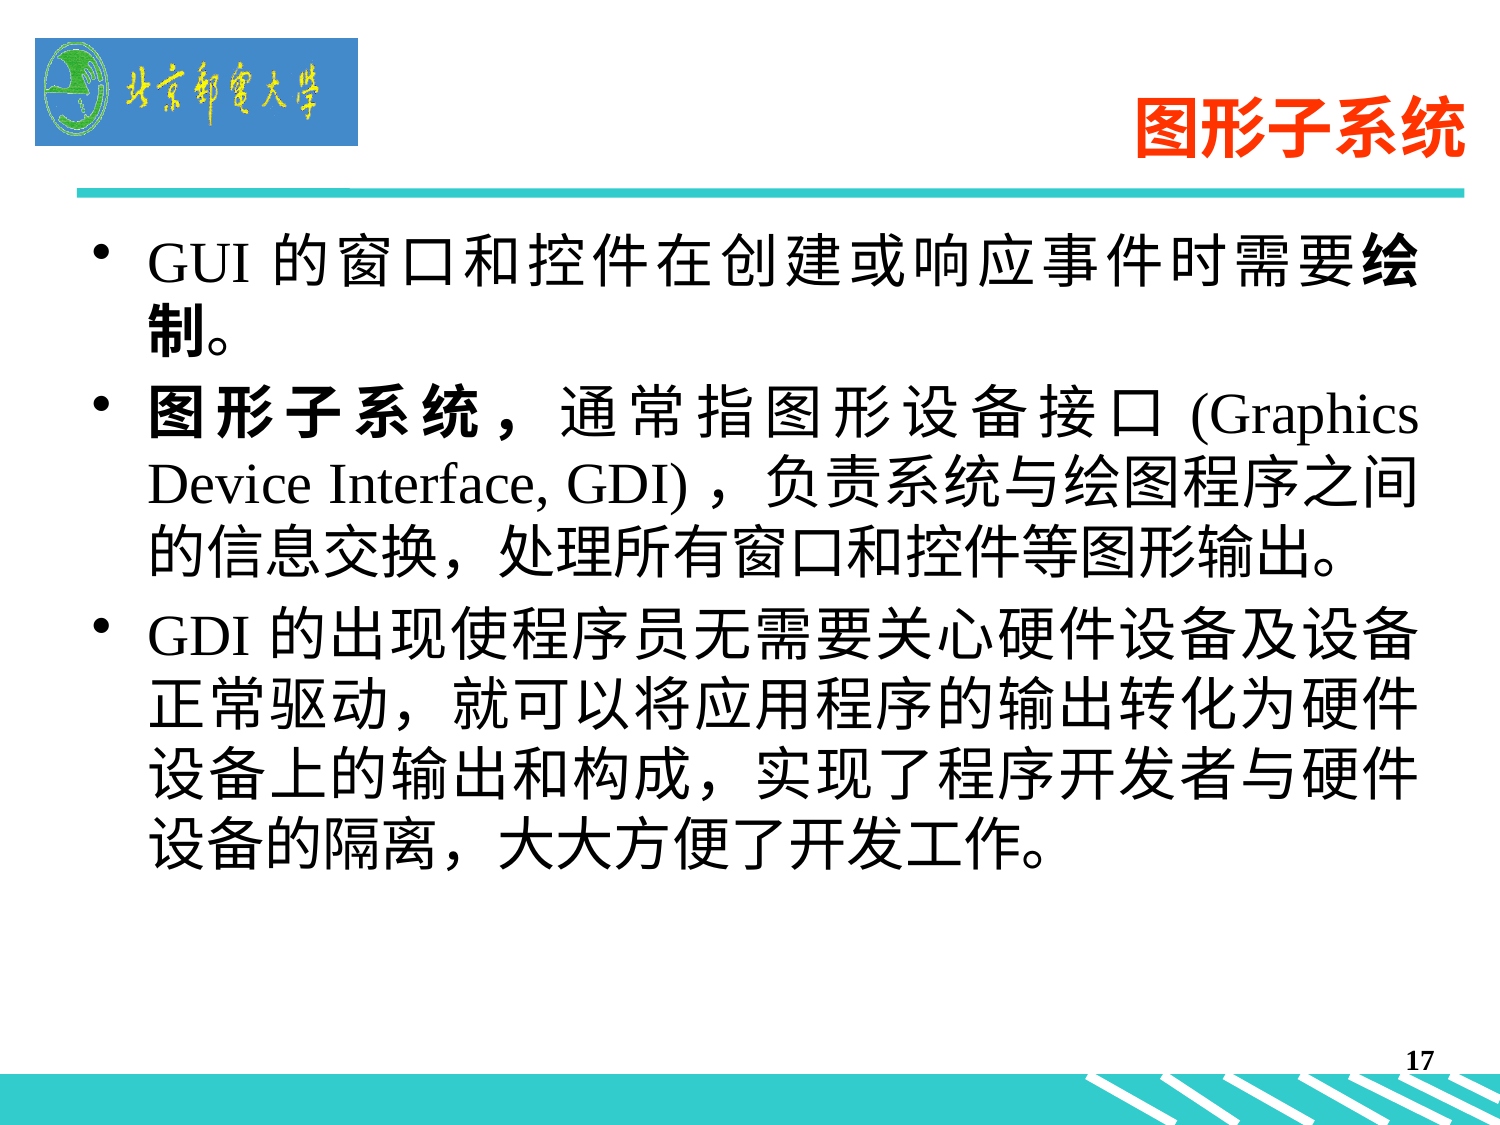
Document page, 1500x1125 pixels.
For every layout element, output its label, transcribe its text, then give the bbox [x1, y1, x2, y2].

slide_number 17 [1137, 1037, 1450, 1113]
list GUI的窗口和控件在创建或响应事件时需要绘制。 图形子系统，通常指图形设备接口(Graphics Device Interface, GDI)，负责系统与绘图程序之间的信息交换，处理所有窗口和控件等图形输出。 GDI的出现使程序员无需要关心硬件设备及设备正常驱动，就可以将应用程序的输出转化为硬件设备上的输出和构成，实现了程序开发者与硬件设备的隔离，大大方便了开发工作。 [76, 216, 1436, 973]
picture [34, 37, 358, 146]
title 图形子系统 [207, 66, 1483, 185]
